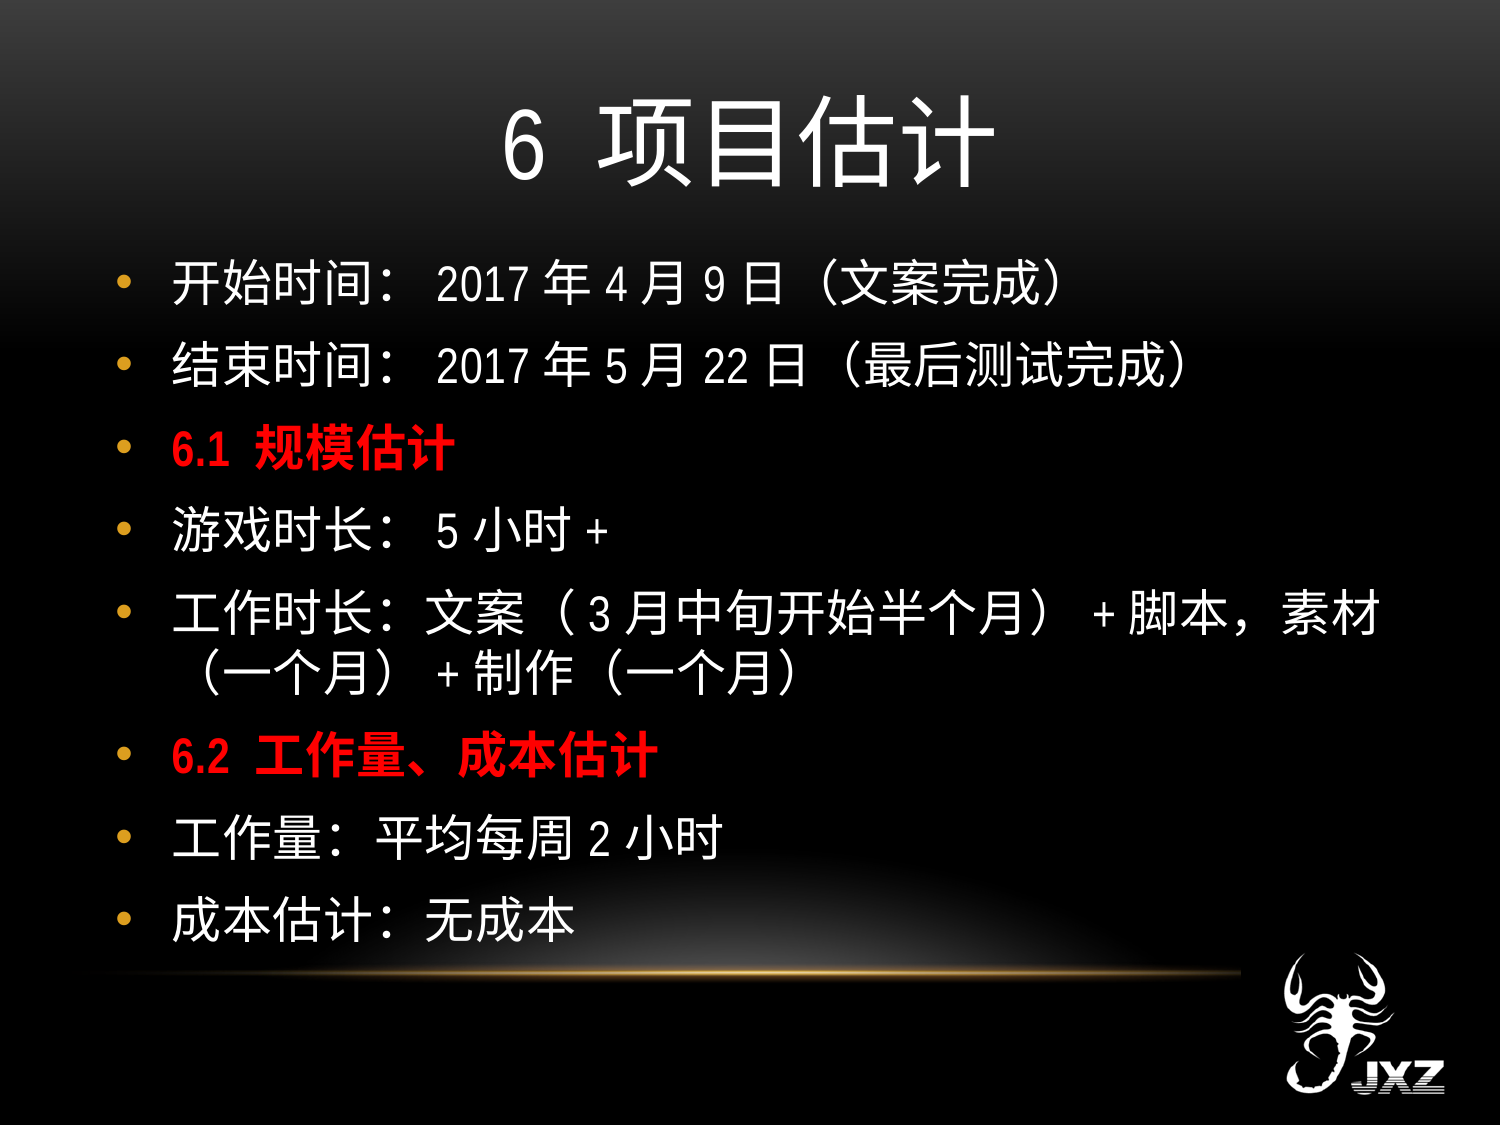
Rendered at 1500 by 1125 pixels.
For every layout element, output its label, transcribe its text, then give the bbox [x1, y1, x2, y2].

list 开始时间：2017年4月9日（文案完成） 结束时间：2017年5月22日（最后测试完成） 6.1 规模估计 游戏时长：5小时+ 工作时长：文案（3月中旬开始半个月）+脚本，素材（一个月）+制作（一个月） 6.2 工作量、成本估计 工作量：平均每周2小时 成本估计：无成本 [100, 243, 1401, 993]
title 6 项目估计 [100, 19, 1401, 207]
picture [0, 0, 1500, 1125]
